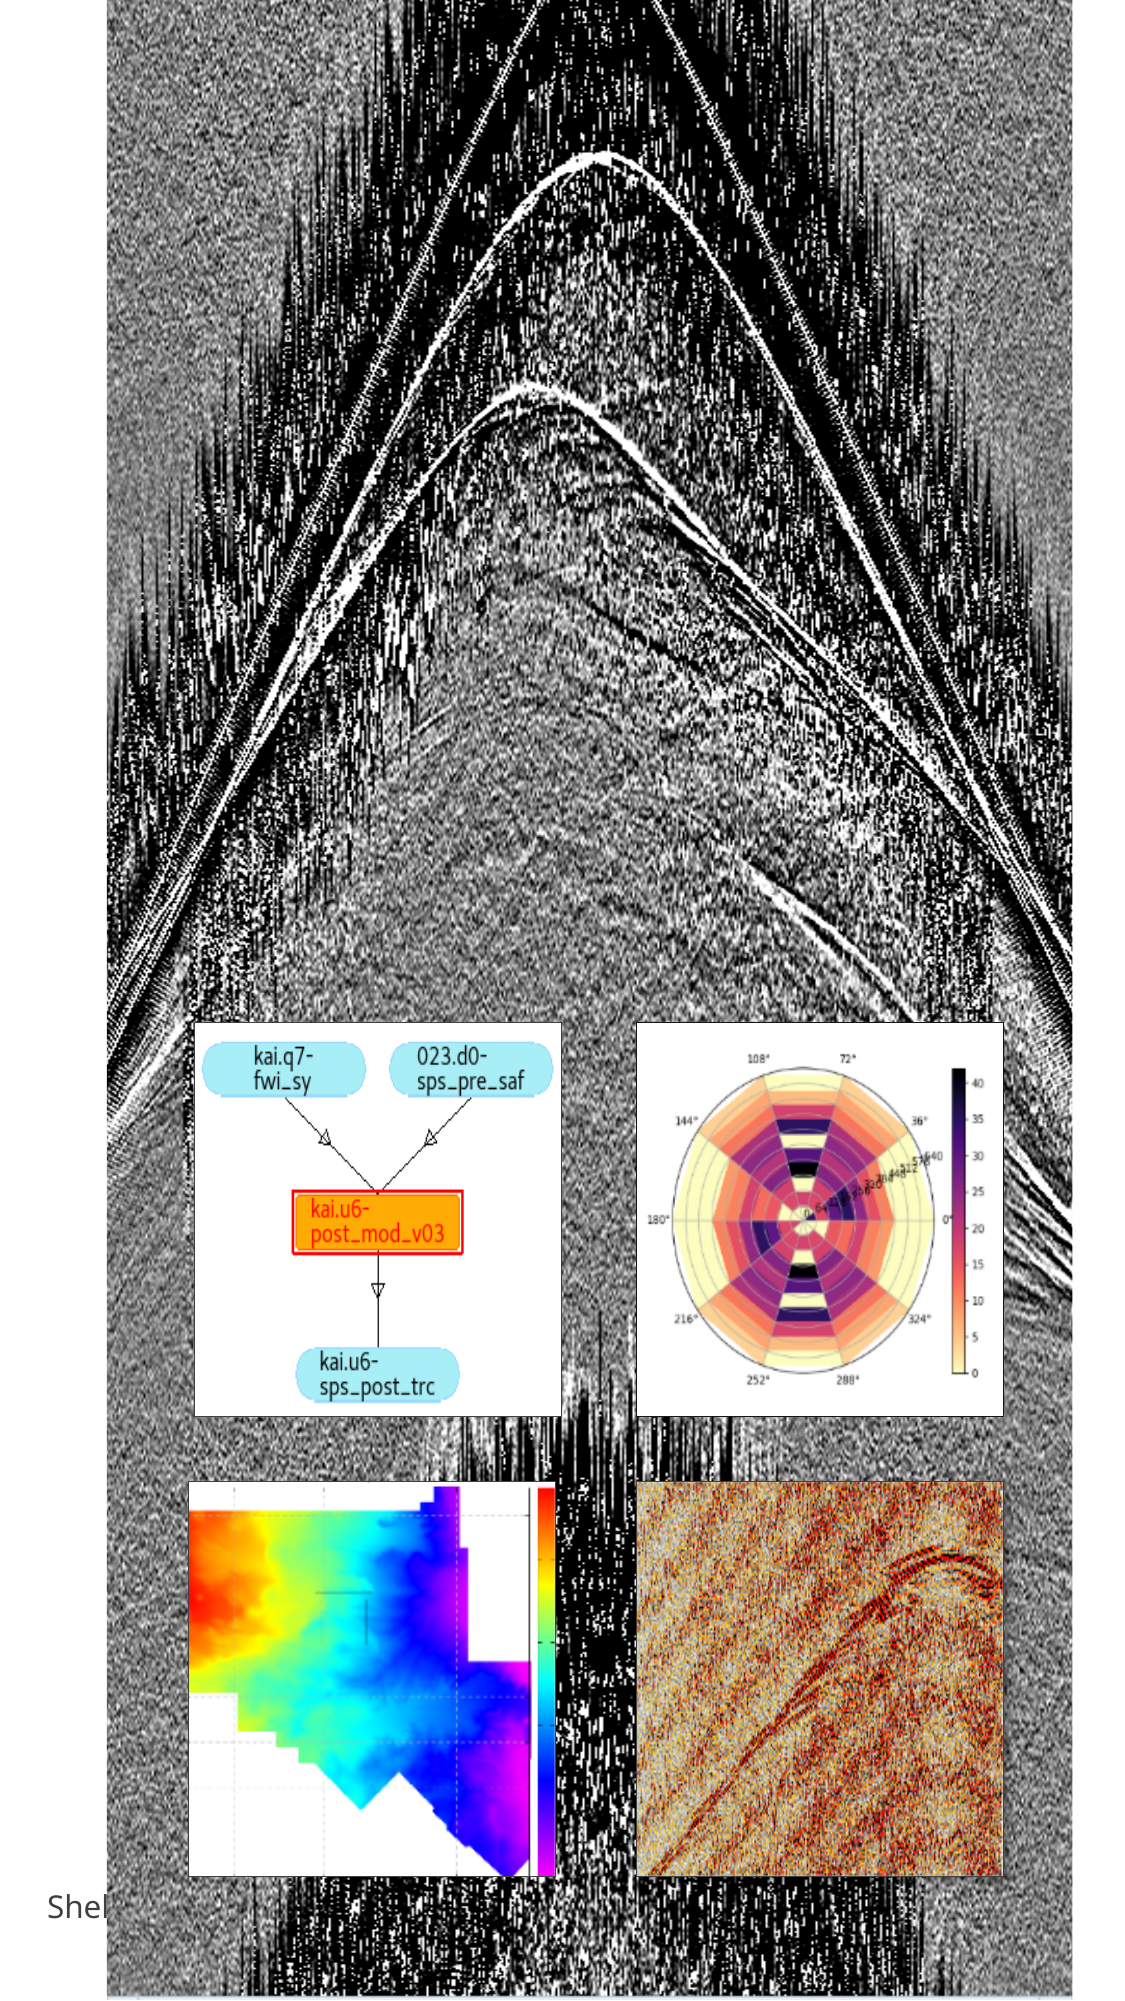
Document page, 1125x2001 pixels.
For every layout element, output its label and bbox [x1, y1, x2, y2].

text_box [106, 0, 1073, 2000]
